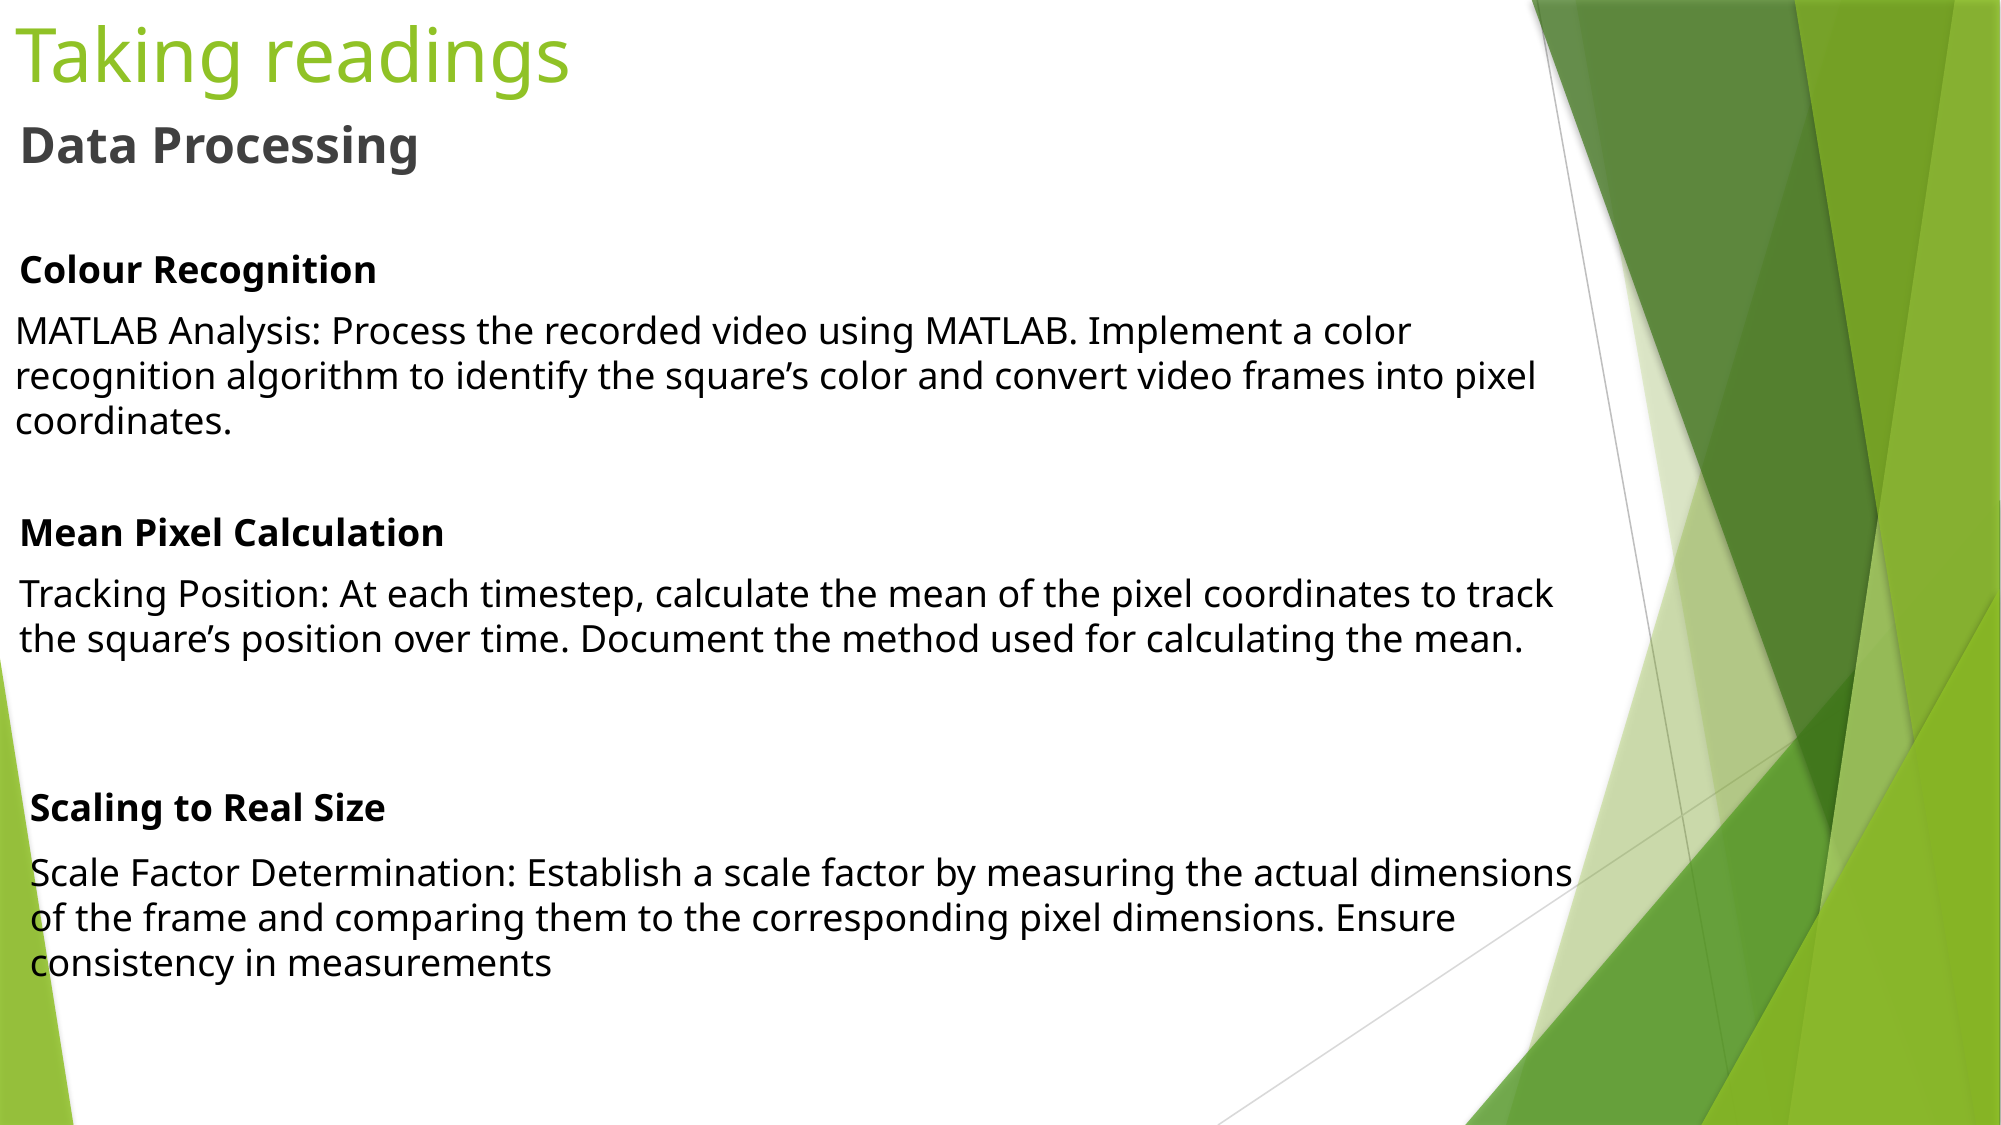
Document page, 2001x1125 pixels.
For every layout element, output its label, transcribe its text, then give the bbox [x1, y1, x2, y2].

text_box Scale Factor Determination: Establish a scale factor by measuring the actual dimensions of the frame and comparing them to the corresponding pixel dimensions. Ensure consistency in measurements [14, 841, 1622, 992]
text_box Mean Pixel Calculation [4, 501, 735, 562]
title Taking readings [0, 0, 1411, 134]
text_box MATLAB Analysis: Process the recorded video using MATLAB. Implement a color recognition algorithm to identify the square’s color and convert video frames into pixel coordinates. [0, 299, 1610, 450]
text_box Tracking Position: At each timestep, calculate the mean of the pixel coordinates to track the square’s position over time. Document the method used for calculating the mean. [4, 562, 1626, 668]
text_box Scaling to Real Size [15, 776, 745, 837]
list Data Processing [4, 106, 1000, 194]
text_box Colour Recognition [4, 238, 735, 299]
